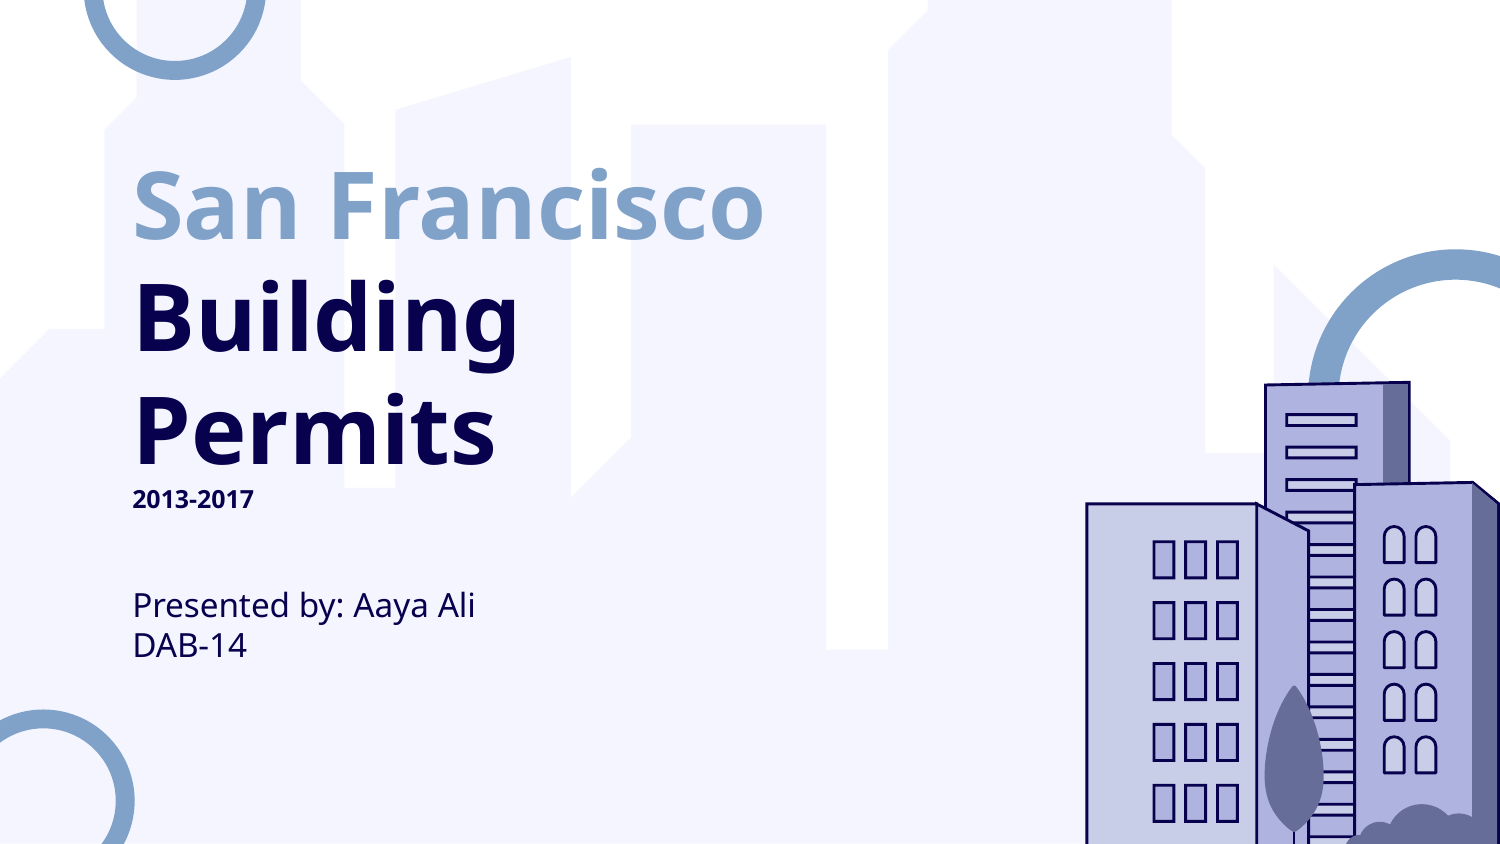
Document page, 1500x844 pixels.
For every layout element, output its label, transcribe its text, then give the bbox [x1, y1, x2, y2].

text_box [1085, 380, 1500, 844]
title San Francisco Building Permits 2013-2017 [117, 268, 924, 529]
subtitle Presented by: Aaya Ali DAB-14 [117, 569, 924, 637]
